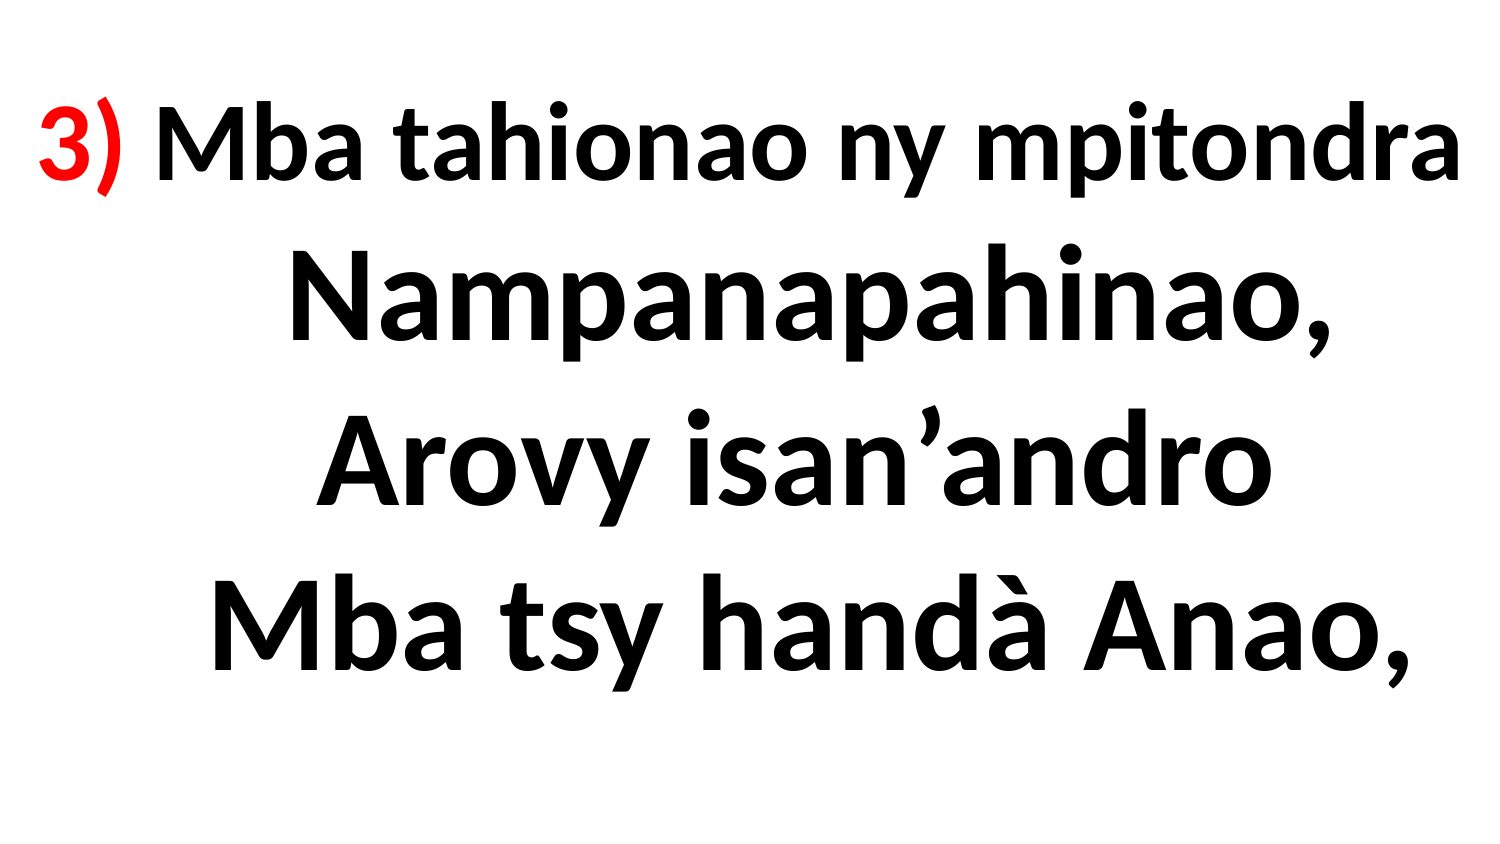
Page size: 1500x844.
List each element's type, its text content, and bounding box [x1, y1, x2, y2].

title 3) Mba tahionao ny mpitondra Nampanapahinao, Arovy isan’andro Mba tsy handà Anao, [0, 297, 1500, 470]
